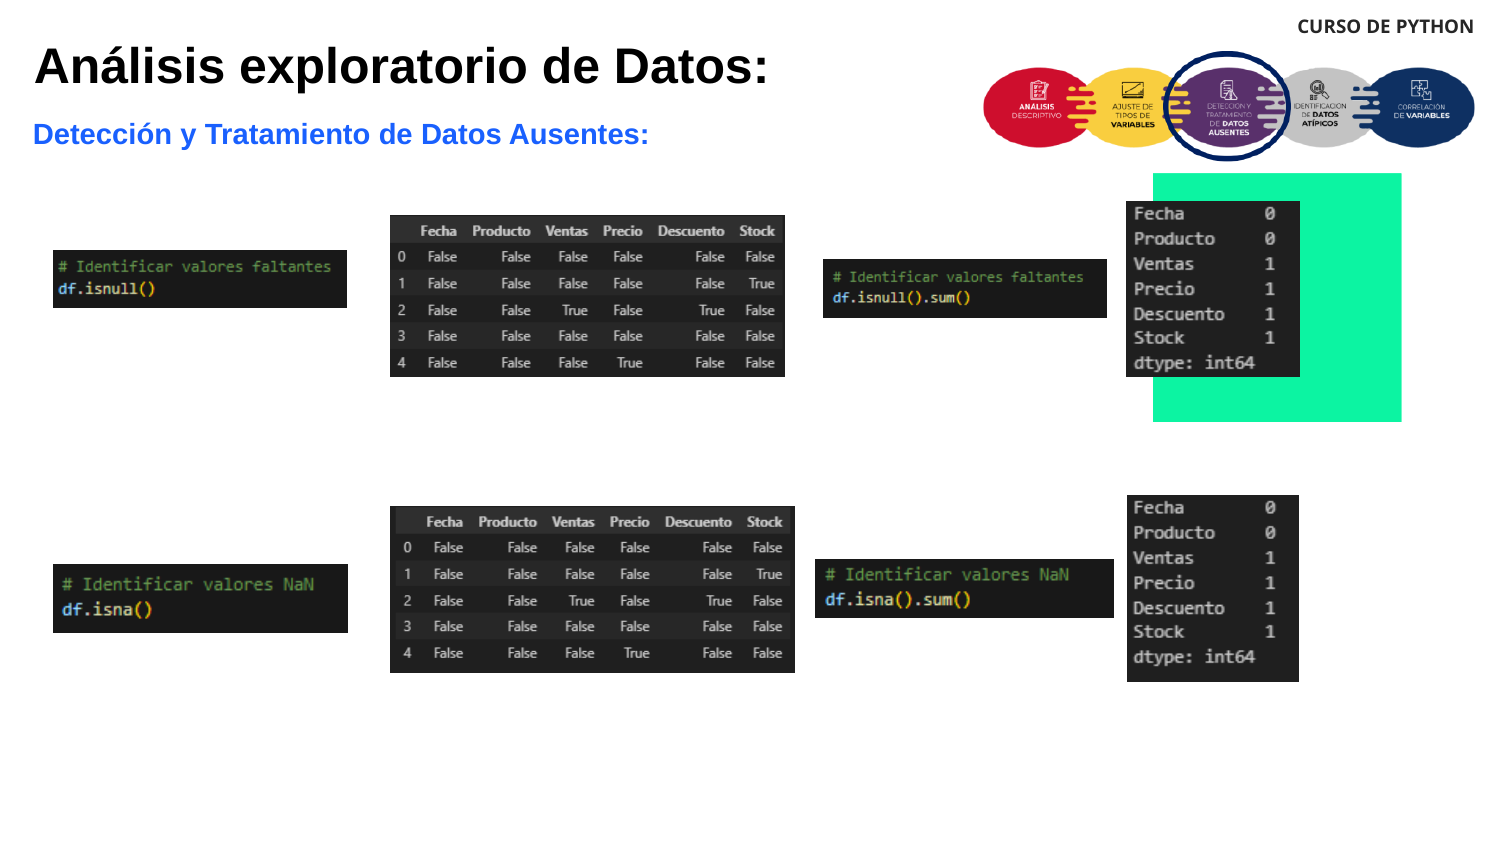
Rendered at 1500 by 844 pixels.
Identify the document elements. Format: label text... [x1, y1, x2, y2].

text_box Detección y Tratamiento de Datos Ausentes: [18, 108, 1214, 193]
picture [1126, 200, 1301, 377]
picture [1127, 495, 1299, 682]
text_box Análisis exploratorio de Datos: [19, 25, 1424, 101]
picture [53, 563, 348, 634]
text_box CURSO DE PYTHON [1181, 6, 1490, 45]
picture [964, 51, 1482, 163]
picture [815, 559, 1114, 618]
picture [822, 259, 1107, 318]
picture [390, 505, 796, 674]
picture [53, 249, 348, 308]
picture [390, 215, 785, 377]
